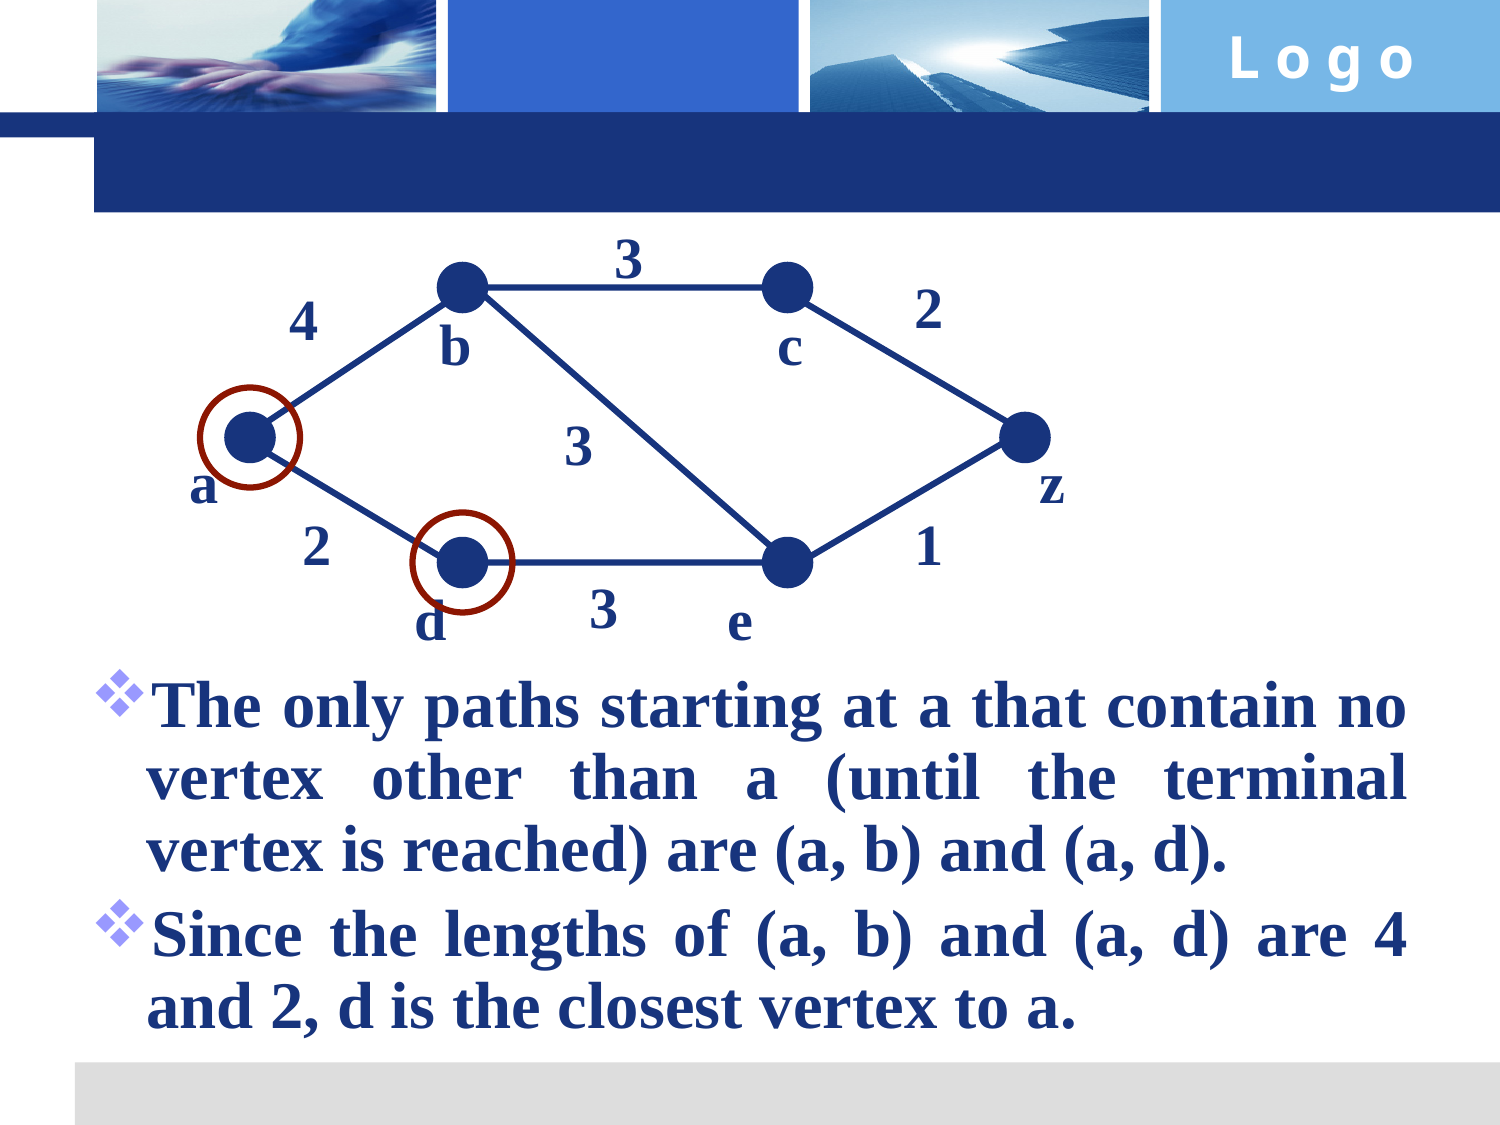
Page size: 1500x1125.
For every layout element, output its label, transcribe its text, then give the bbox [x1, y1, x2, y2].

text_box [762, 537, 813, 588]
text_box 3 [549, 399, 625, 485]
picture [810, 0, 1150, 112]
text_box [437, 262, 488, 299]
text_box [999, 412, 1050, 463]
list The only paths starting at a that contain no vertex other than a (until the terminal vertex is reached) are (a, b) and (a, d). Since the lengths of (a, b) and (a, d) are 4 and 2, d is the closest vertex to a. [75, 662, 1425, 1088]
text_box b [424, 299, 500, 385]
text_box 3 [599, 212, 675, 298]
text_box 1 [899, 500, 975, 585]
text_box c [762, 299, 838, 385]
text_box z [1024, 437, 1100, 523]
text_box a [174, 437, 250, 523]
picture [97, 0, 437, 112]
text_box [412, 512, 513, 613]
text_box [762, 262, 813, 299]
text_box 2 [287, 500, 363, 585]
text_box 4 [274, 275, 350, 360]
text_box 2 [899, 262, 975, 348]
text_box [200, 387, 301, 488]
text_box d [399, 575, 475, 660]
text_box 3 [574, 562, 650, 648]
text_box e [712, 575, 788, 660]
